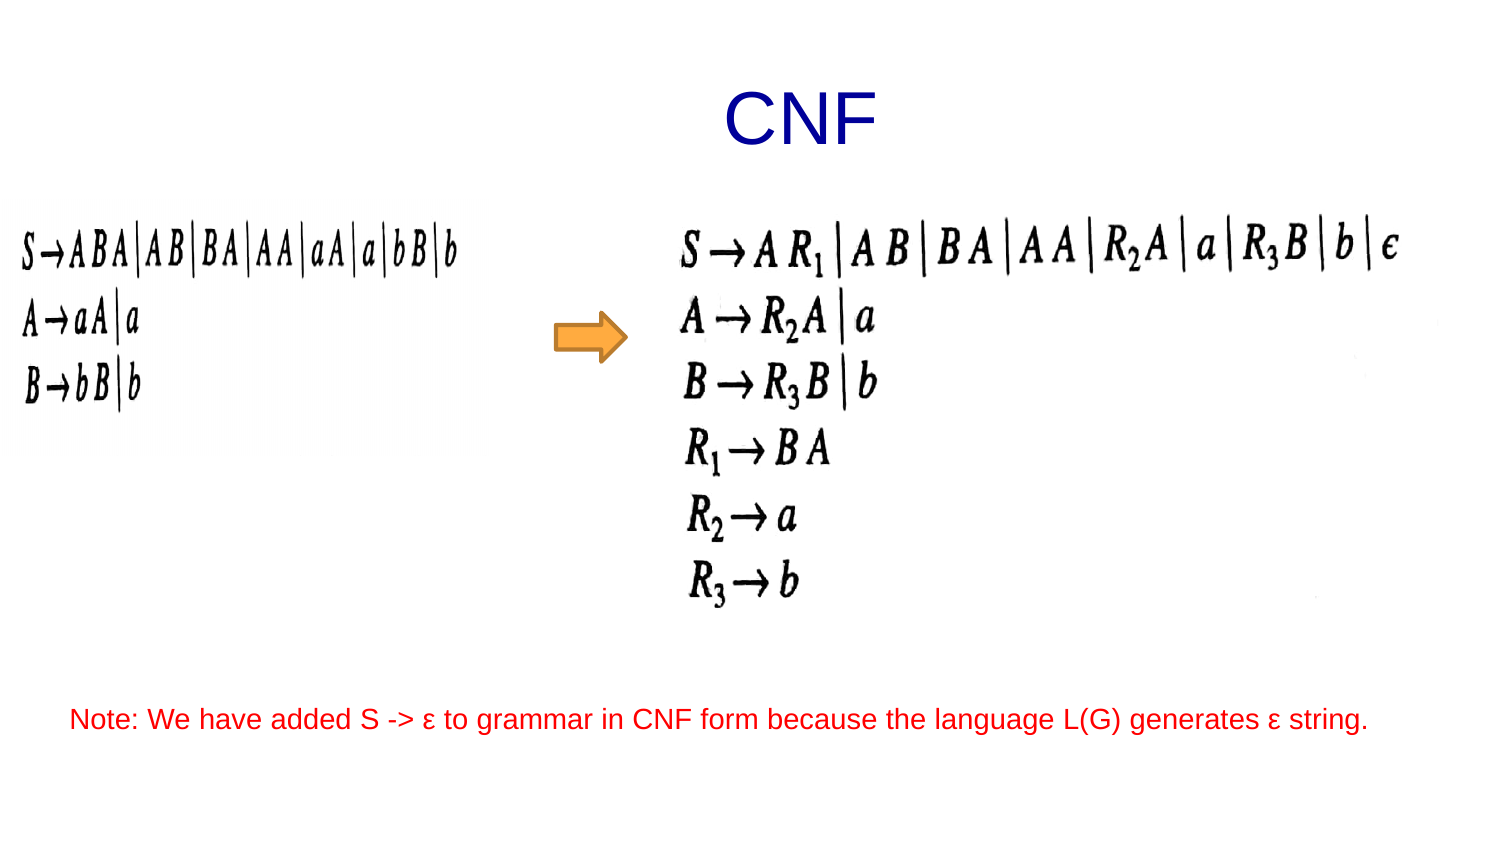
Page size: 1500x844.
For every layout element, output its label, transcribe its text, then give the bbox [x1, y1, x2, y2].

text_box [556, 312, 626, 362]
picture [0, 199, 490, 457]
title CNF [102, 45, 1500, 184]
picture [639, 203, 1473, 621]
text_box Note: We have added S -> ε to grammar in CNF form because the language L(G) generates ε string. [54, 693, 1452, 743]
